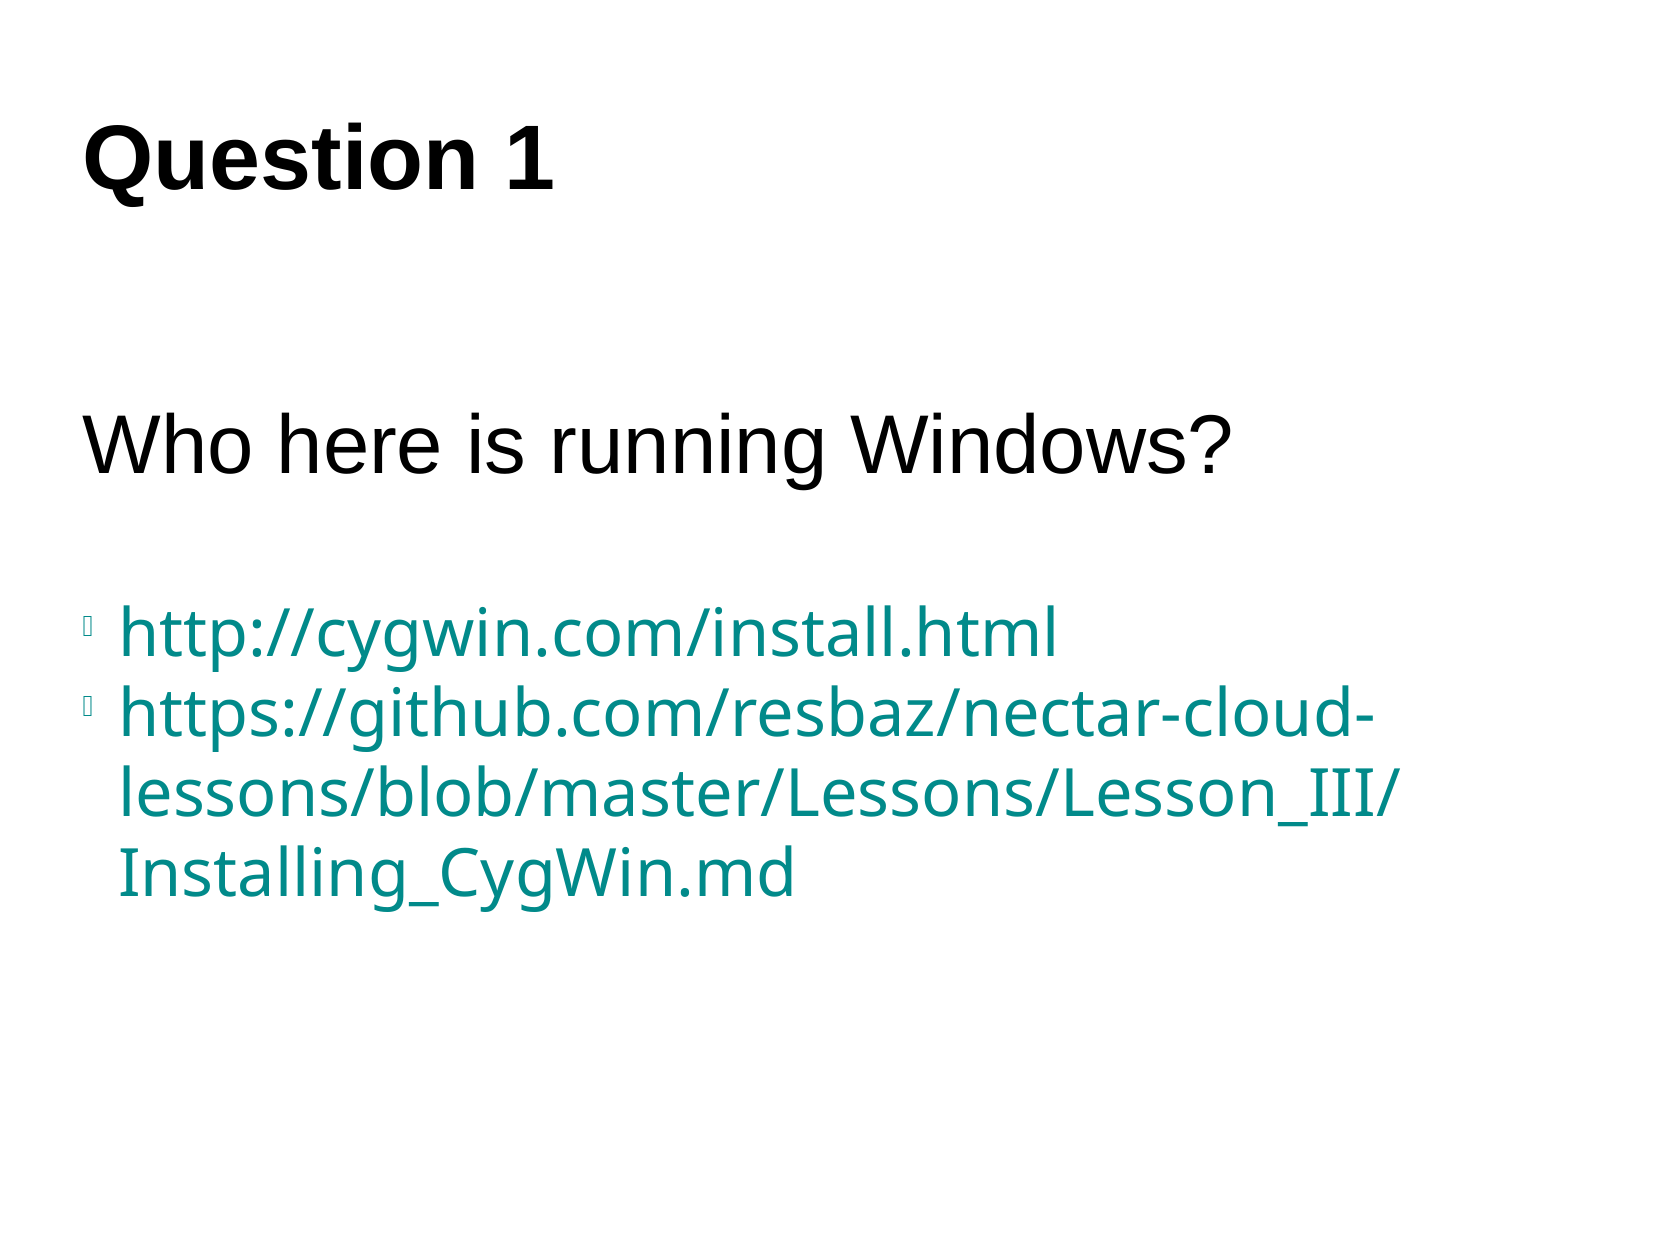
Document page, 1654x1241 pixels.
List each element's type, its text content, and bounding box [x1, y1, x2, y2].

text_box Question 1 [82, 49, 1571, 257]
text_box Who here is running Windows? http://cygwin.com/install.html https://github.com/resbaz/nectar-cloud-lessons/blob/master/Lessons/Lesson_III/Installing_CygWin.md [82, 290, 1571, 1010]
